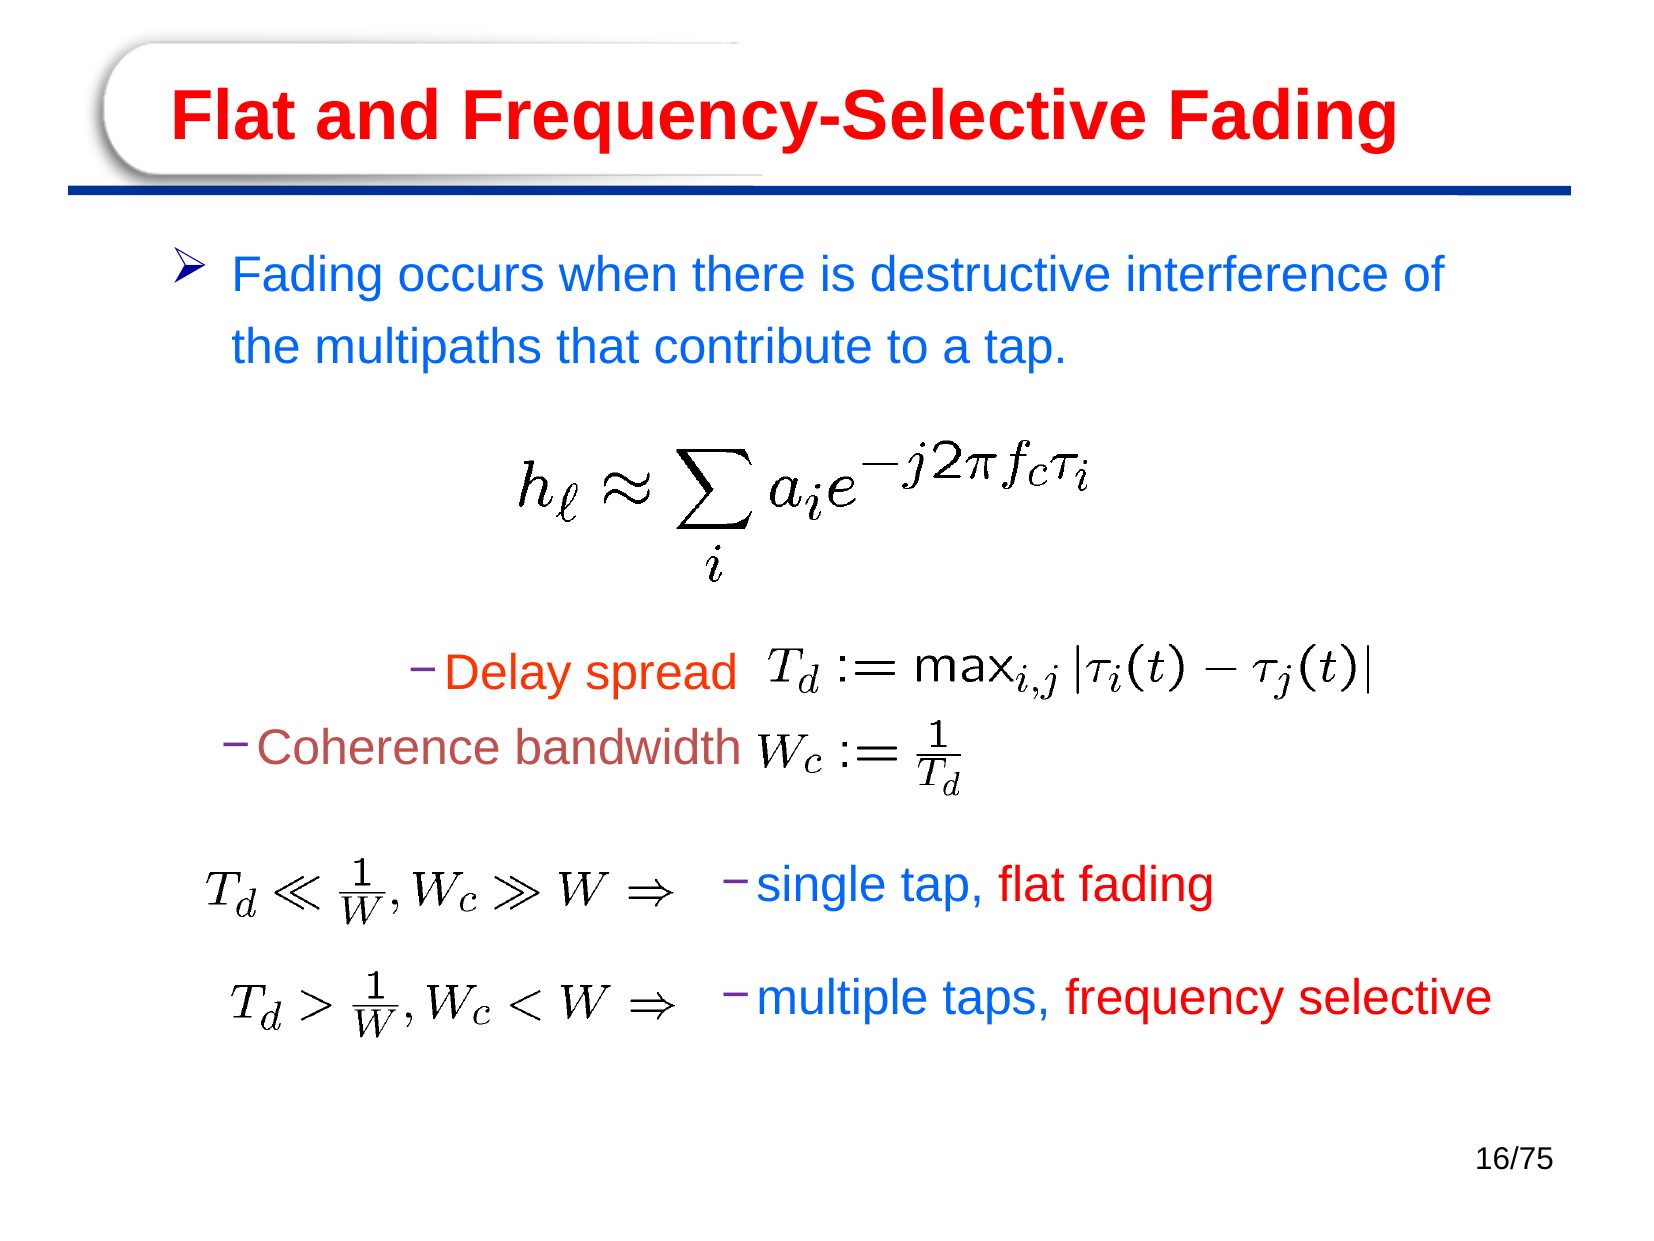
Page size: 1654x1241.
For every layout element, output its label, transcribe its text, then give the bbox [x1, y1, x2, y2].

picture [205, 856, 675, 927]
picture [768, 644, 1371, 701]
text_box single tap, flat fading [706, 844, 1257, 920]
text_box Coherence bandwidth [206, 706, 769, 782]
slide_number 16/75 [1185, 1129, 1572, 1216]
picture [517, 437, 1087, 583]
text_box multiple taps, frequency selective [706, 956, 1573, 1032]
text_box Delay spread [393, 631, 769, 706]
picture [230, 969, 676, 1039]
picture [755, 719, 961, 797]
title Flat and Frequency-Selective Fading [153, 76, 1504, 190]
picture [84, 19, 1067, 204]
text_box Fading occurs when there is destructive interference of the multipaths that contribute to a tap. [153, 221, 1479, 365]
